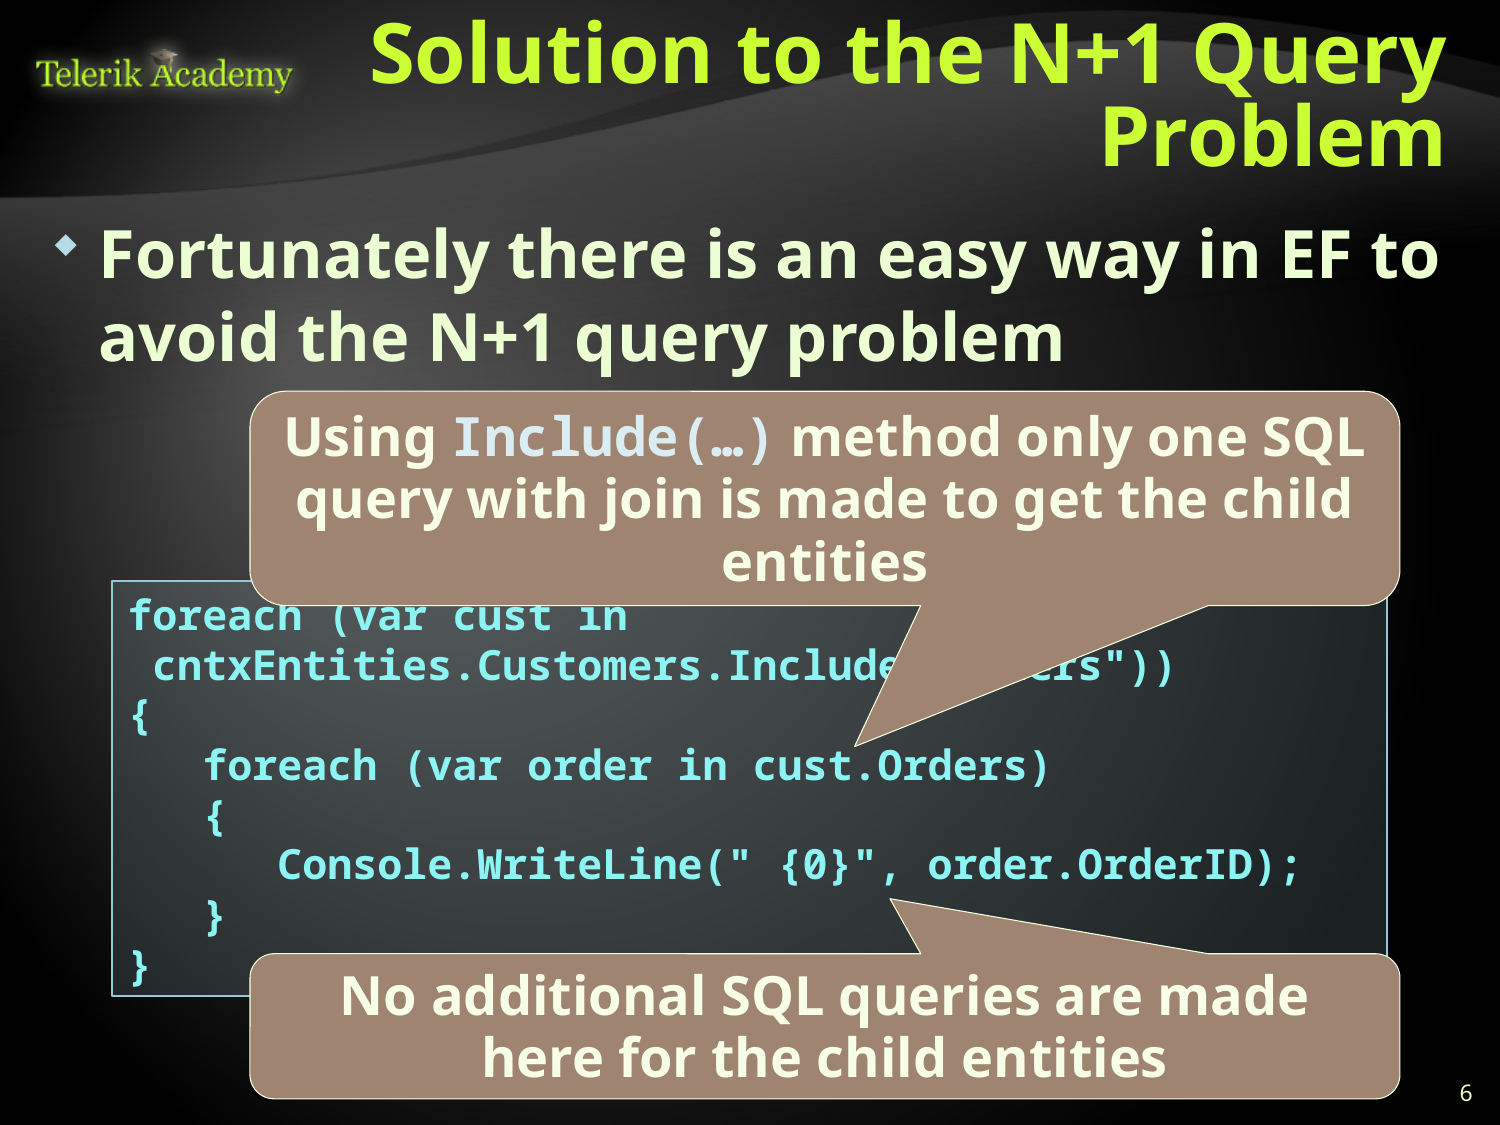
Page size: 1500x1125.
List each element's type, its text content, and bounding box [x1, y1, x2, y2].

text_box Using Include(…) method only one SQL query with join is made to get the child entities [249, 391, 1400, 747]
text_box foreach (var cust in cntxEntities.Customers.Include("Orders")) { foreach (var order in cust.Orders) { Console.WriteLine(" {0}", order.OrderID); } } [112, 580, 1388, 996]
picture [0, 0, 1500, 1125]
list Fortunately there is an easy way in EF to avoid the N+1 query problem [37, 200, 1463, 1075]
title Solution to the N+1 Query Problem [300, 24, 1463, 175]
text_box No additional SQL queries are made here for the child entities [249, 898, 1400, 1099]
slide_number 6 [1412, 1074, 1488, 1113]
